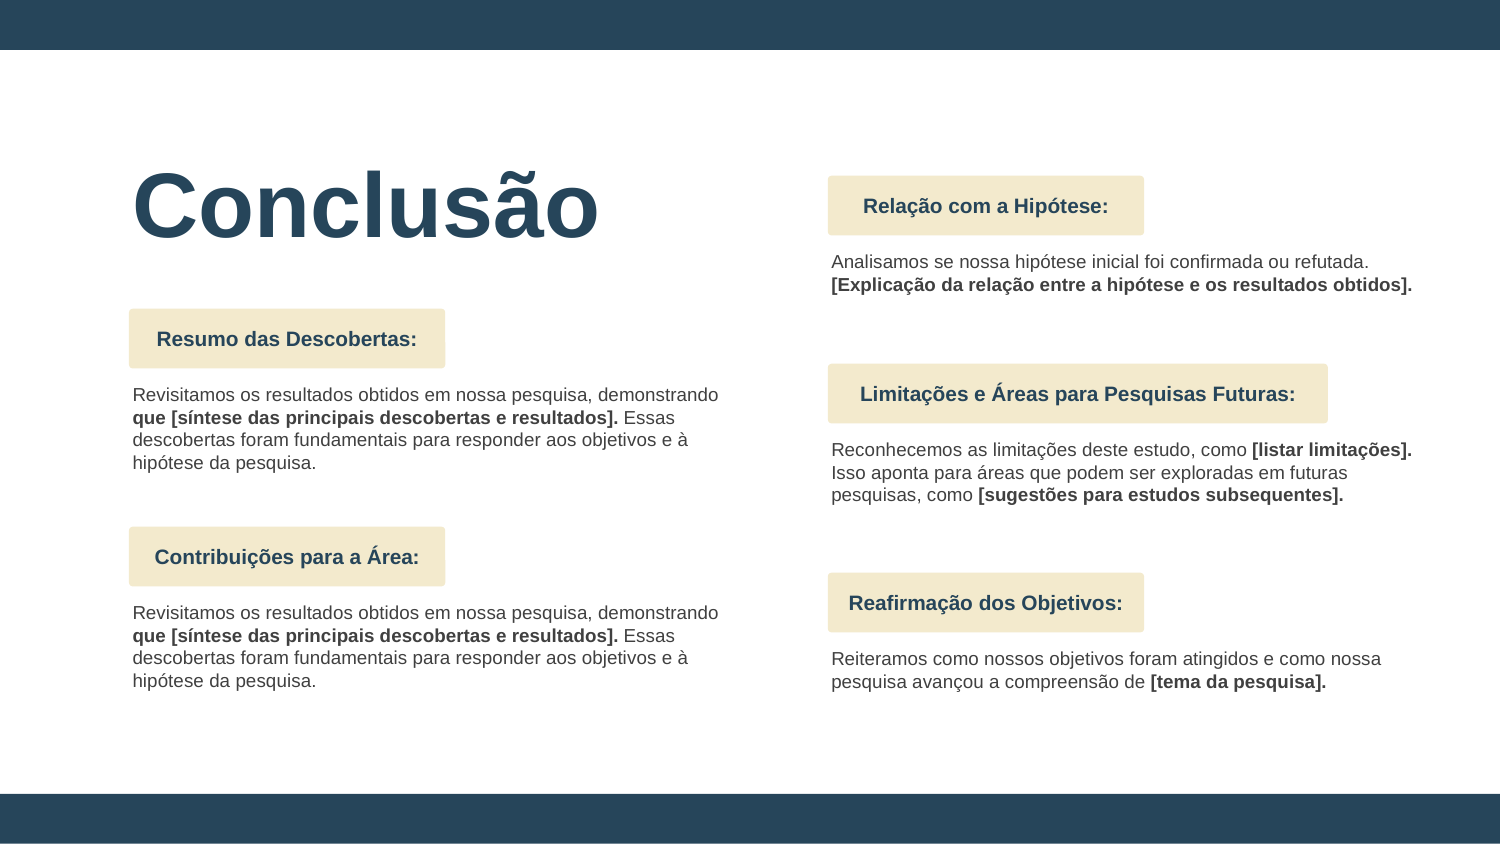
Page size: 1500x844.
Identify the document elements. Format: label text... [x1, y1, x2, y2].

text_box Resumo das Descobertas: [127, 307, 447, 370]
text_box Reafirmação dos Objetivos: [826, 571, 1146, 634]
text_box Contribuições para a Área: [127, 525, 447, 588]
text_box Analisamos se nossa hipótese inicial foi confirmada ou refutada. [Explicação da relação entre a hipótese e os resultados obtidos]. [816, 242, 1448, 303]
text_box Limitações e Áreas para Pesquisas Futuras: [826, 362, 1329, 425]
text_box Revisitamos os resultados obtidos em nossa pesquisa, demonstrando que [síntese das principais descobertas e resultados]. Essas descobertas foram fundamentais para responder aos objetivos e à hipótese da pesquisa. [117, 375, 749, 481]
text_box Conclusão [117, 160, 751, 268]
text_box Reiteramos como nossos objetivos foram atingidos e como nossa pesquisa avançou a compreensão de [tema da pesquisa]. [816, 639, 1448, 700]
text_box Reconhecemos as limitações deste estudo, como [listar limitações]. Isso aponta para áreas que podem ser exploradas em futuras pesquisas, como [sugestões para estudos subsequentes]. [816, 430, 1448, 513]
text_box [0, 793, 1500, 844]
text_box Revisitamos os resultados obtidos em nossa pesquisa, demonstrando que [síntese das principais descobertas e resultados]. Essas descobertas foram fundamentais para responder aos objetivos e à hipótese da pesquisa. [117, 593, 749, 699]
text_box Relação com a Hipótese: [826, 174, 1146, 237]
text_box [0, 0, 1500, 51]
